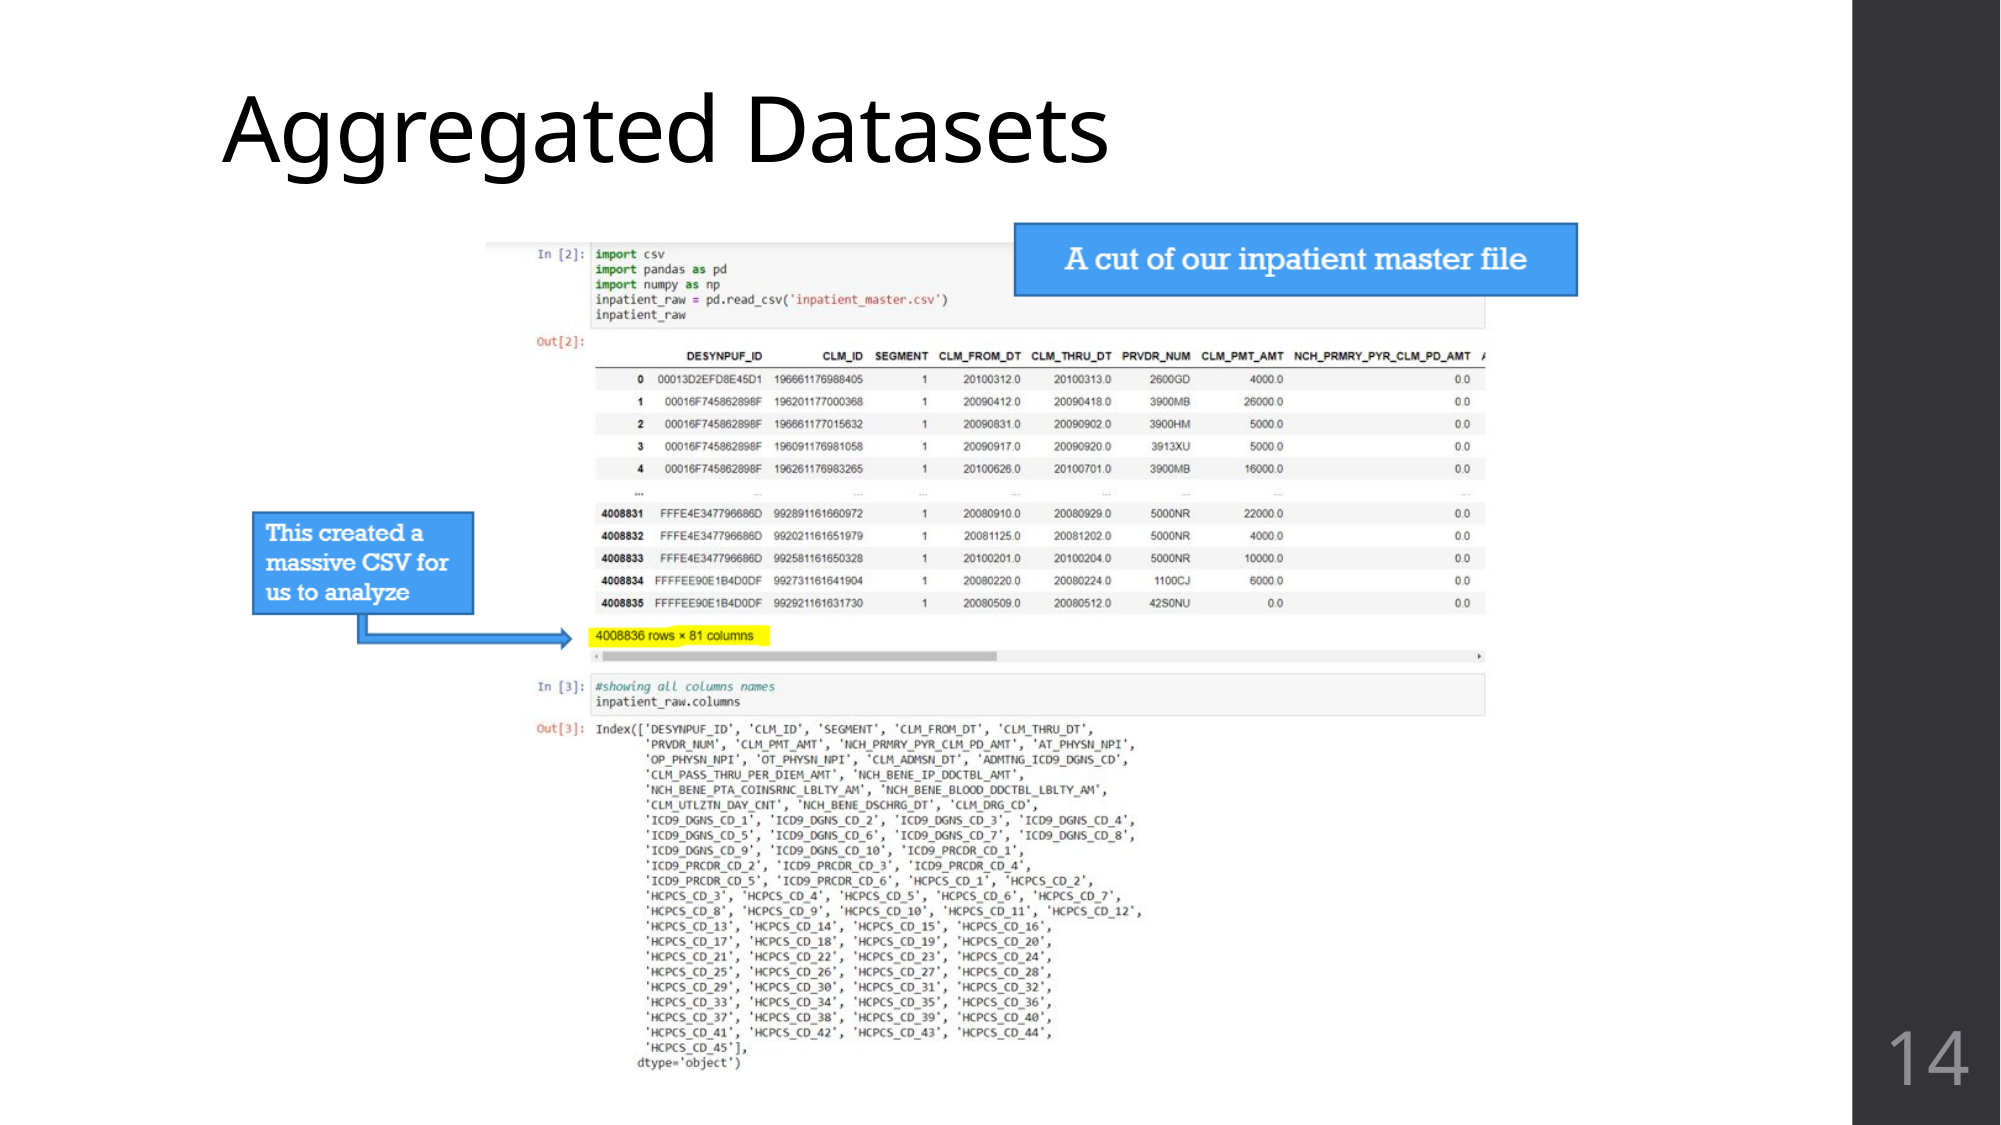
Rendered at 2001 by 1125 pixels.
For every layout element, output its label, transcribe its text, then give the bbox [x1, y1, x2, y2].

title Aggregated Datasets [206, 60, 1797, 191]
slide_number 14 [1852, 1012, 2000, 1110]
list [183, 198, 1599, 1120]
